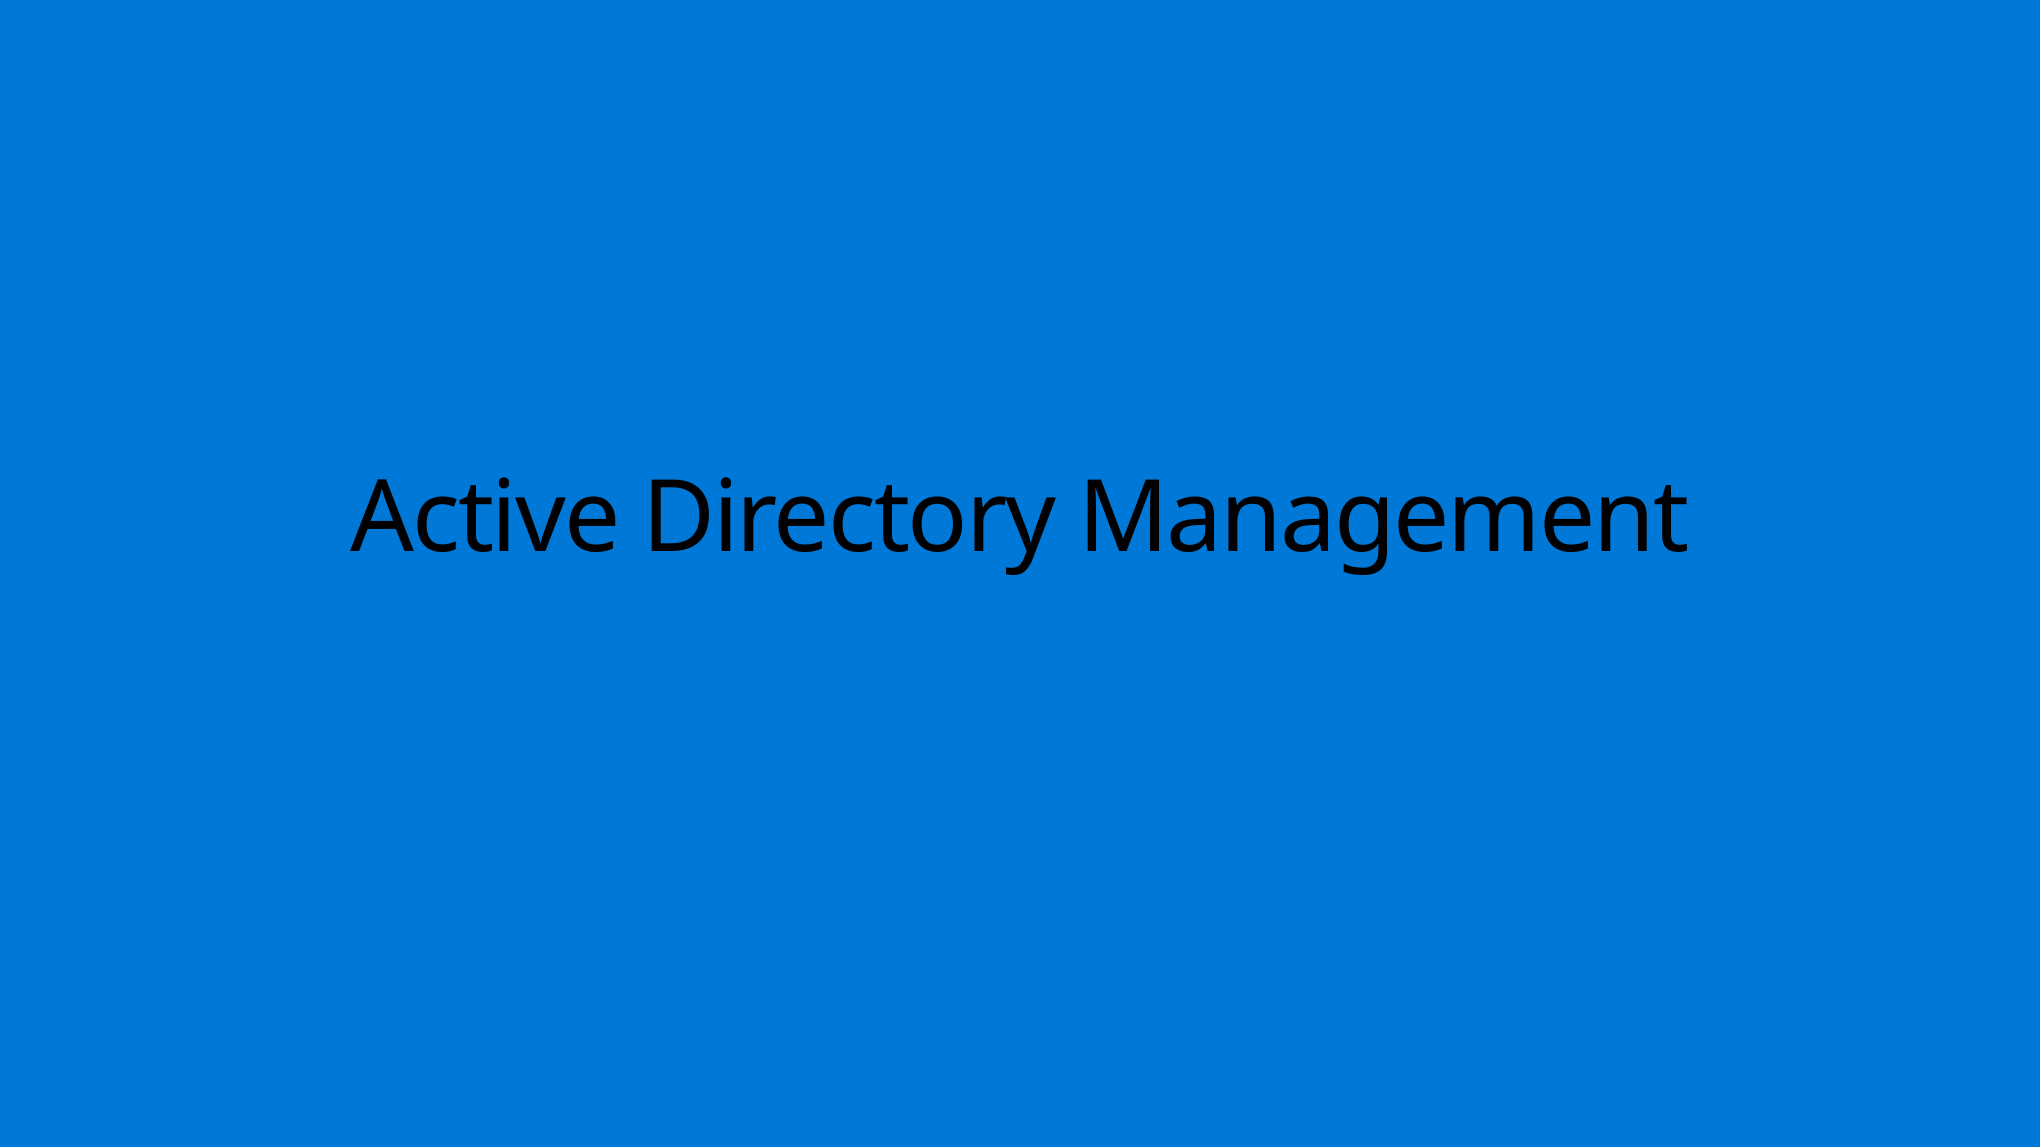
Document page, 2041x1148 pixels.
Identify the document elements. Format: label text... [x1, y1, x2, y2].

title Active Directory Management [102, 450, 1938, 642]
